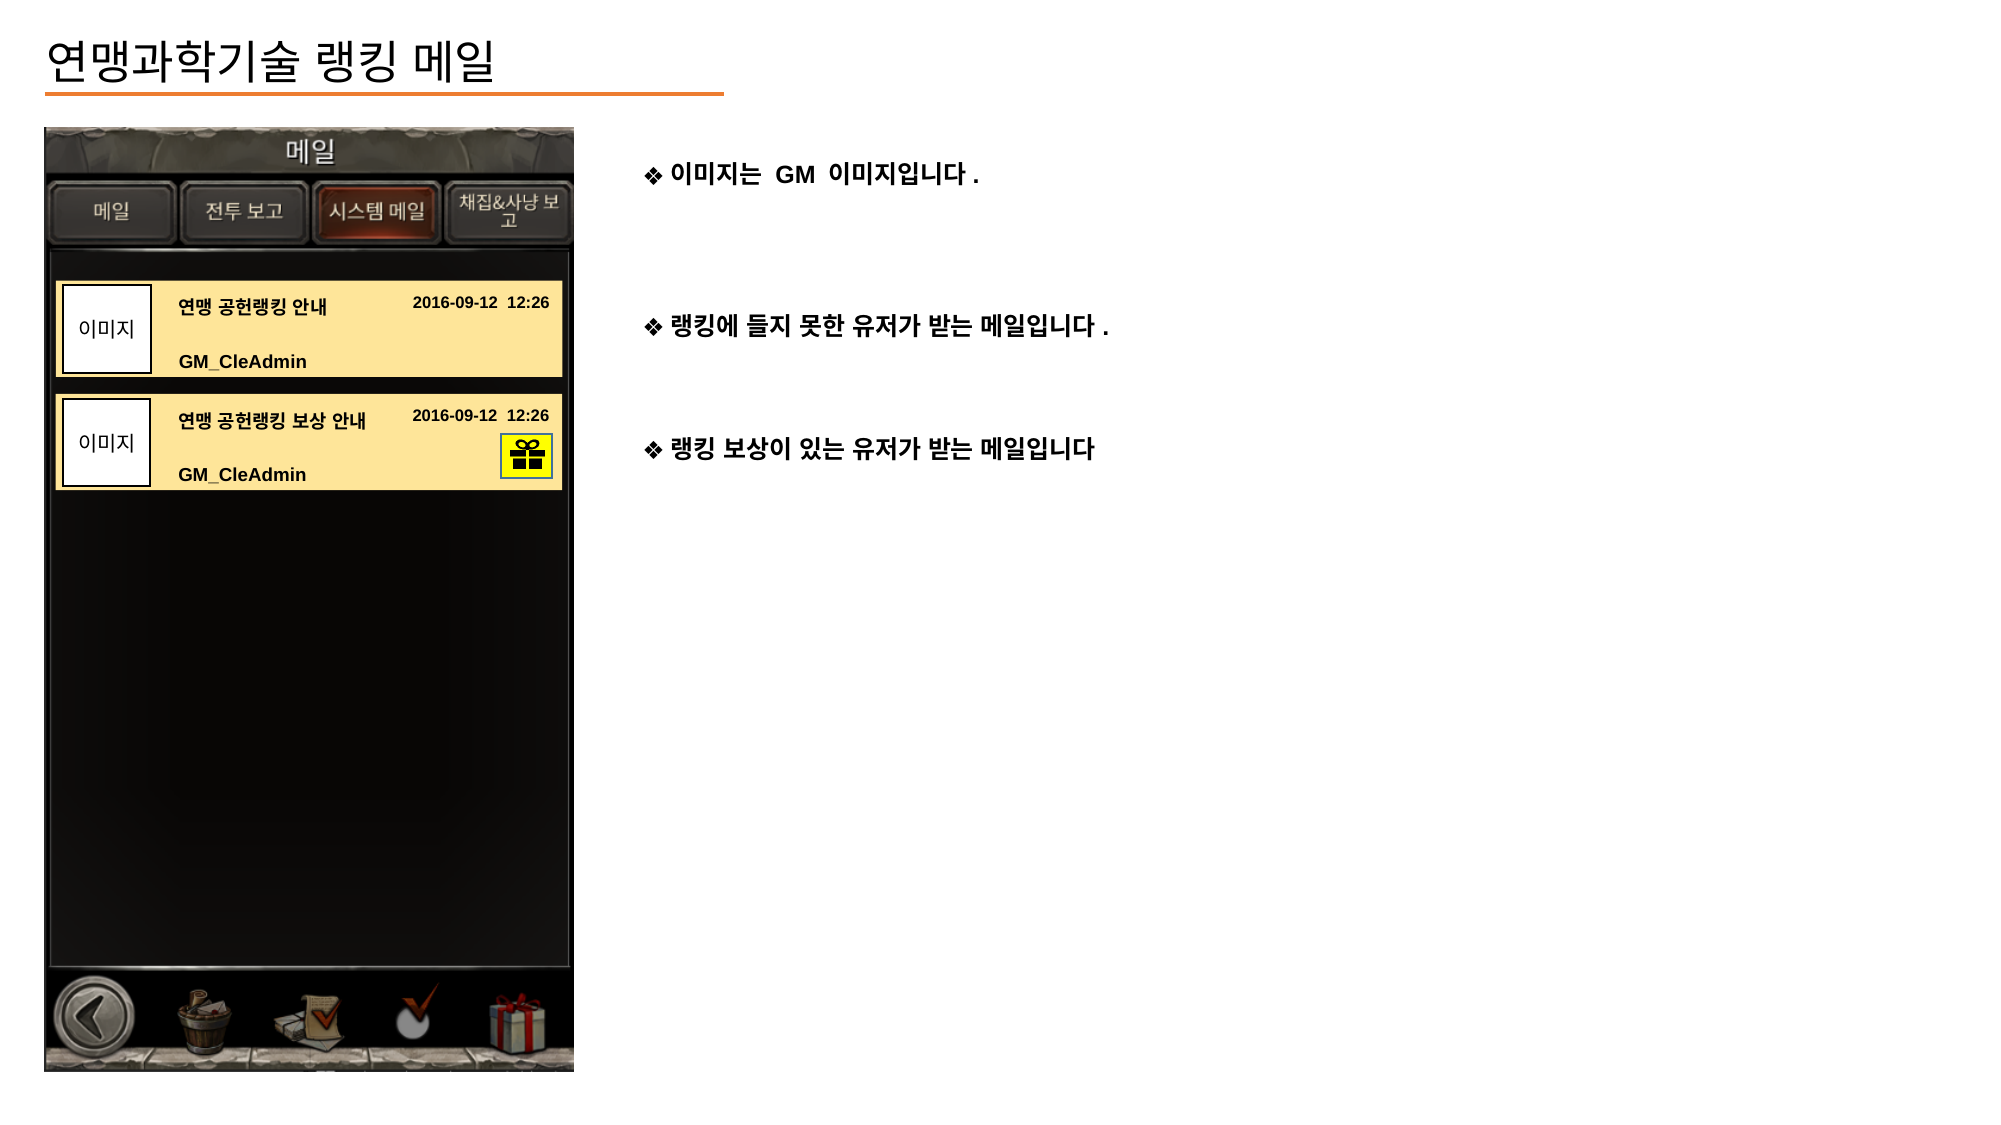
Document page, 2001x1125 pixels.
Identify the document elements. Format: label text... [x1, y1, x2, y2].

picture [43, 127, 574, 1072]
text_box 랭킹 보상이 있는 유저가 받는 메일입니다 [627, 410, 1836, 464]
text_box 연맹과학기술 랭킹 메일 [31, 3, 1005, 100]
text_box 이미지는 GM 이미지입니다. [627, 136, 1836, 190]
text_box 랭킹에 들지 못한 유저가 받는 메일입니다. [627, 287, 1836, 341]
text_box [501, 433, 552, 478]
